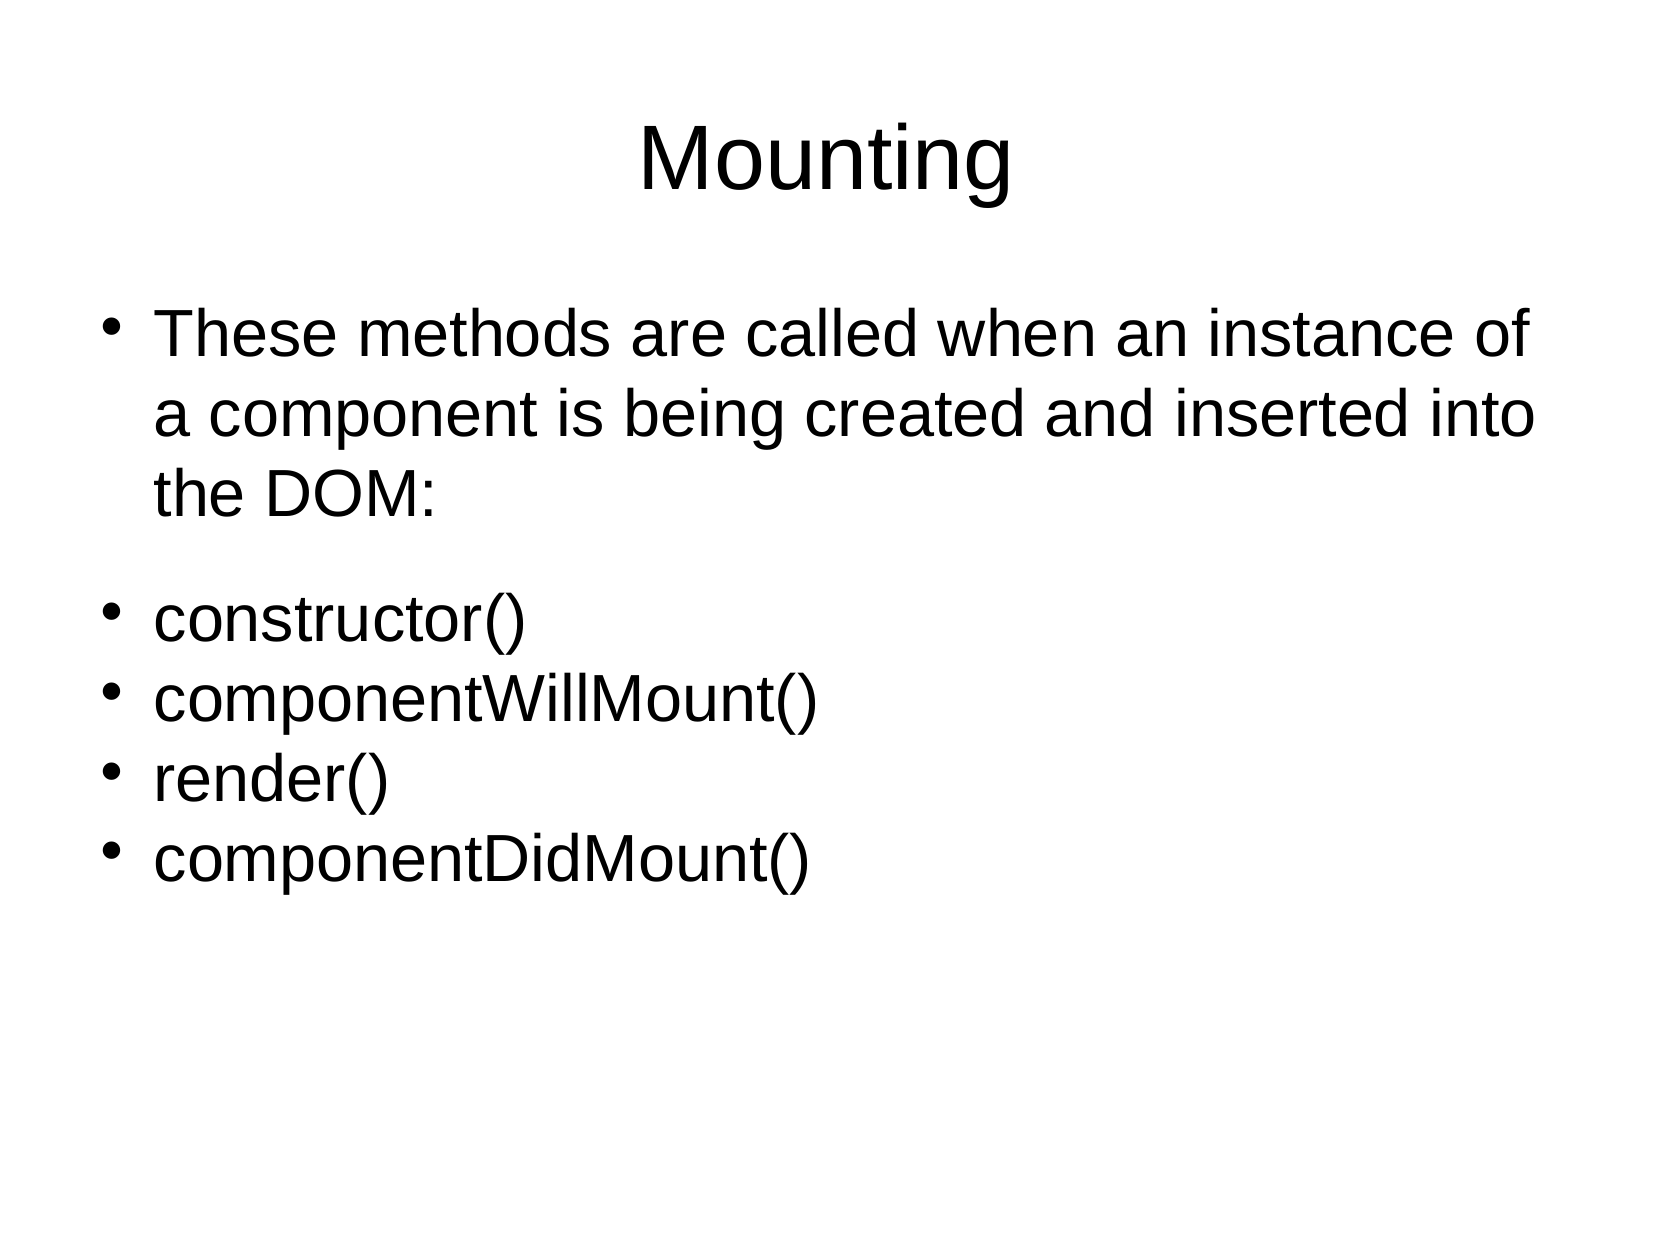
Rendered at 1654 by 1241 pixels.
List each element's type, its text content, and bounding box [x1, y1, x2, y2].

text_box These methods are called when an instance of a component is being created and inserted into the DOM: constructor() componentWillMount() render() componentDidMount() [82, 290, 1571, 1010]
text_box Mounting [82, 49, 1571, 257]
